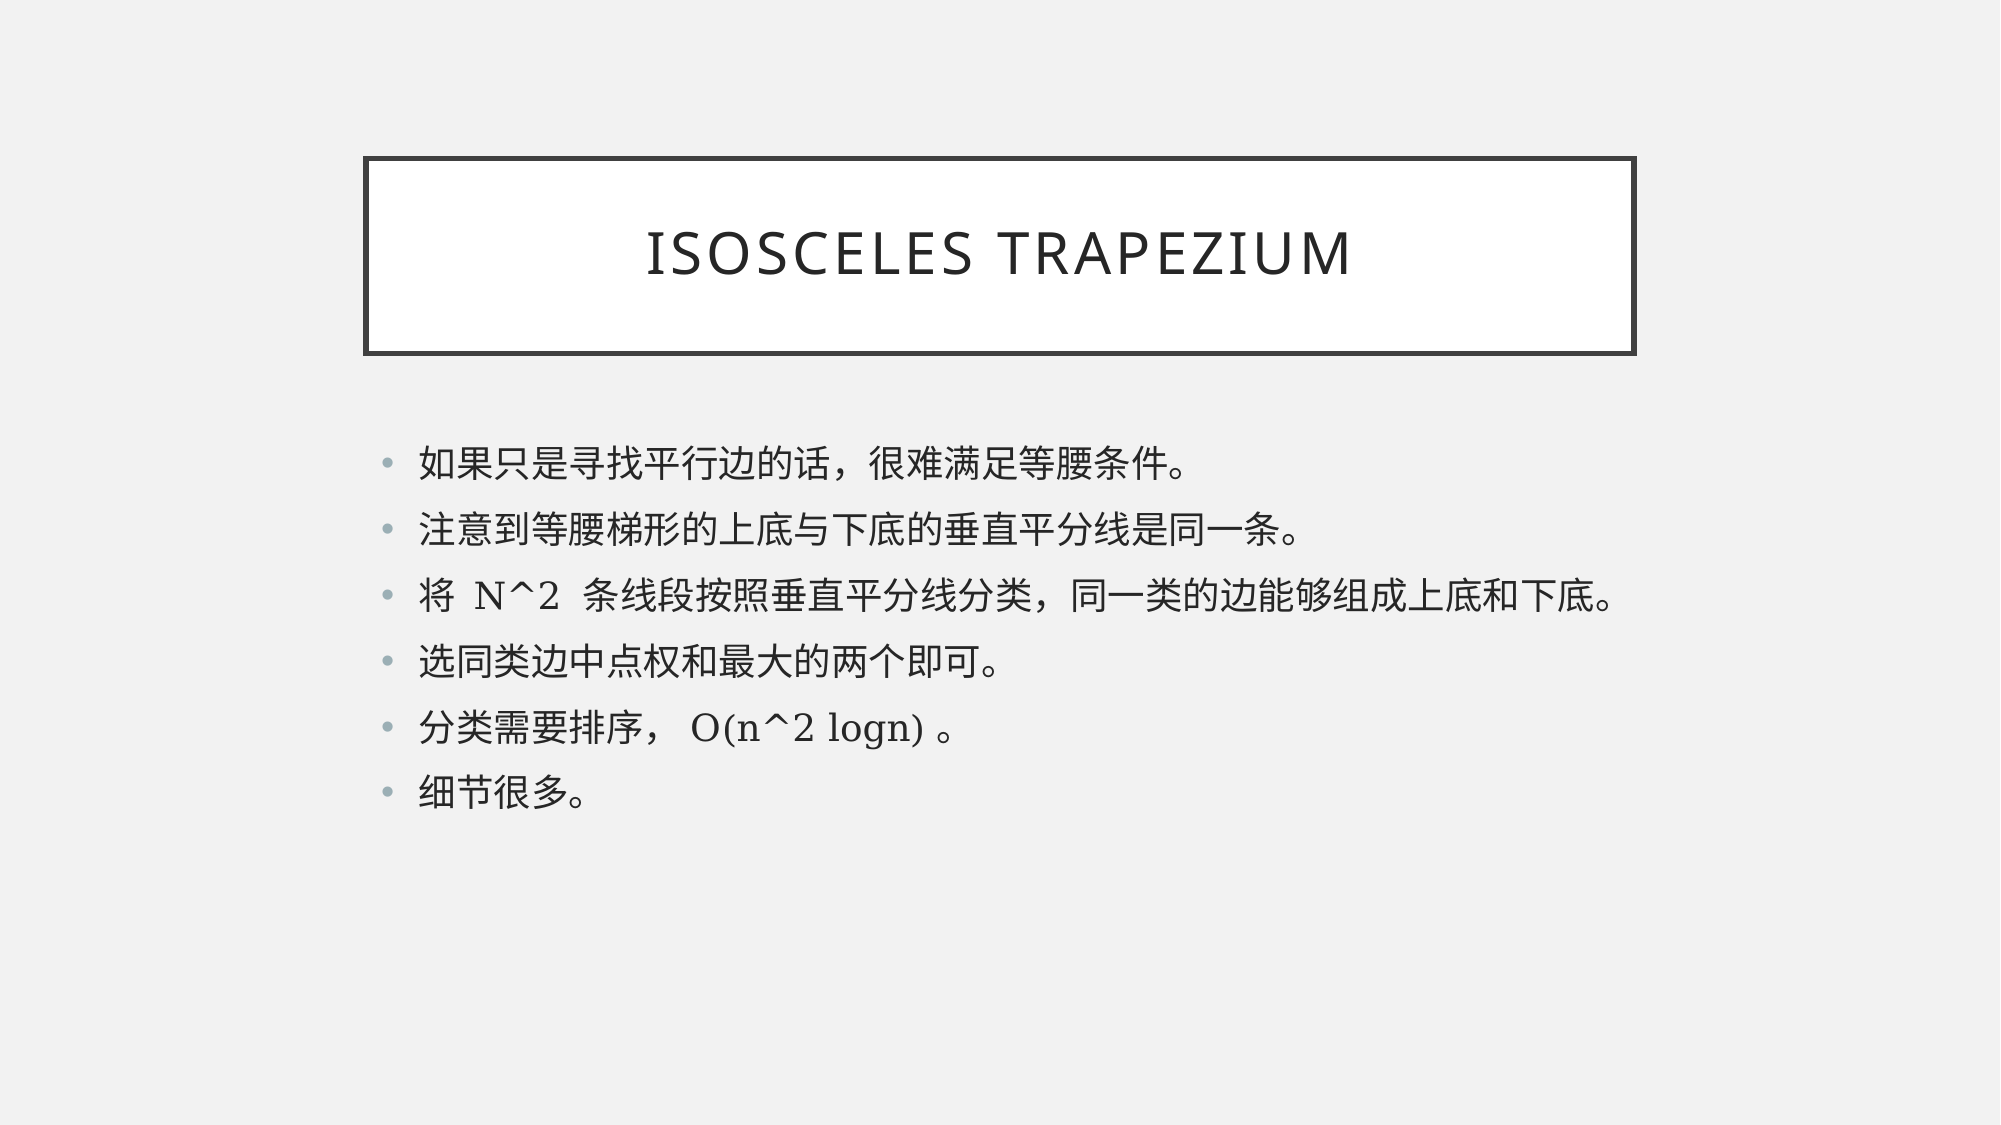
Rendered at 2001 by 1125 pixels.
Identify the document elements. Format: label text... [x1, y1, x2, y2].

title isosceles trapezium [363, 156, 1637, 356]
list 如果只是寻找平行边的话，很难满足等腰条件。 注意到等腰梯形的上底与下底的垂直平分线是同一条。 将 N^2 条线段按照垂直平分线分类，同一类的边能够组成上底和下底。 选同类边中点权和最大的两个即可。 分类需要排序，O(n^2 logn)。 细节很多。 [366, 432, 1756, 1077]
